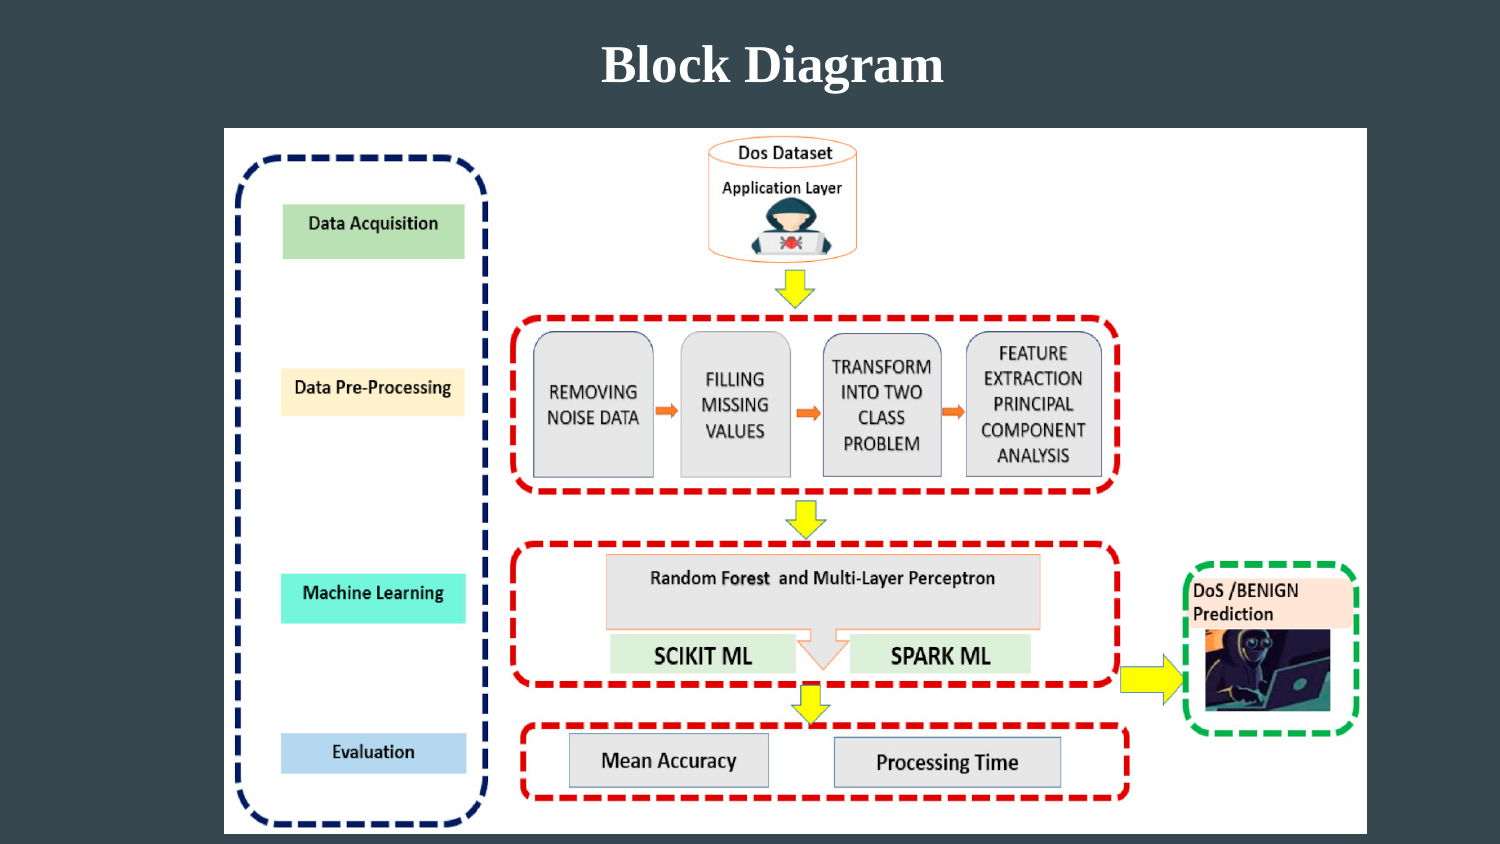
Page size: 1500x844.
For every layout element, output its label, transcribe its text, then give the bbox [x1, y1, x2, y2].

picture [224, 128, 1367, 834]
title Block Diagram [74, 14, 1472, 109]
